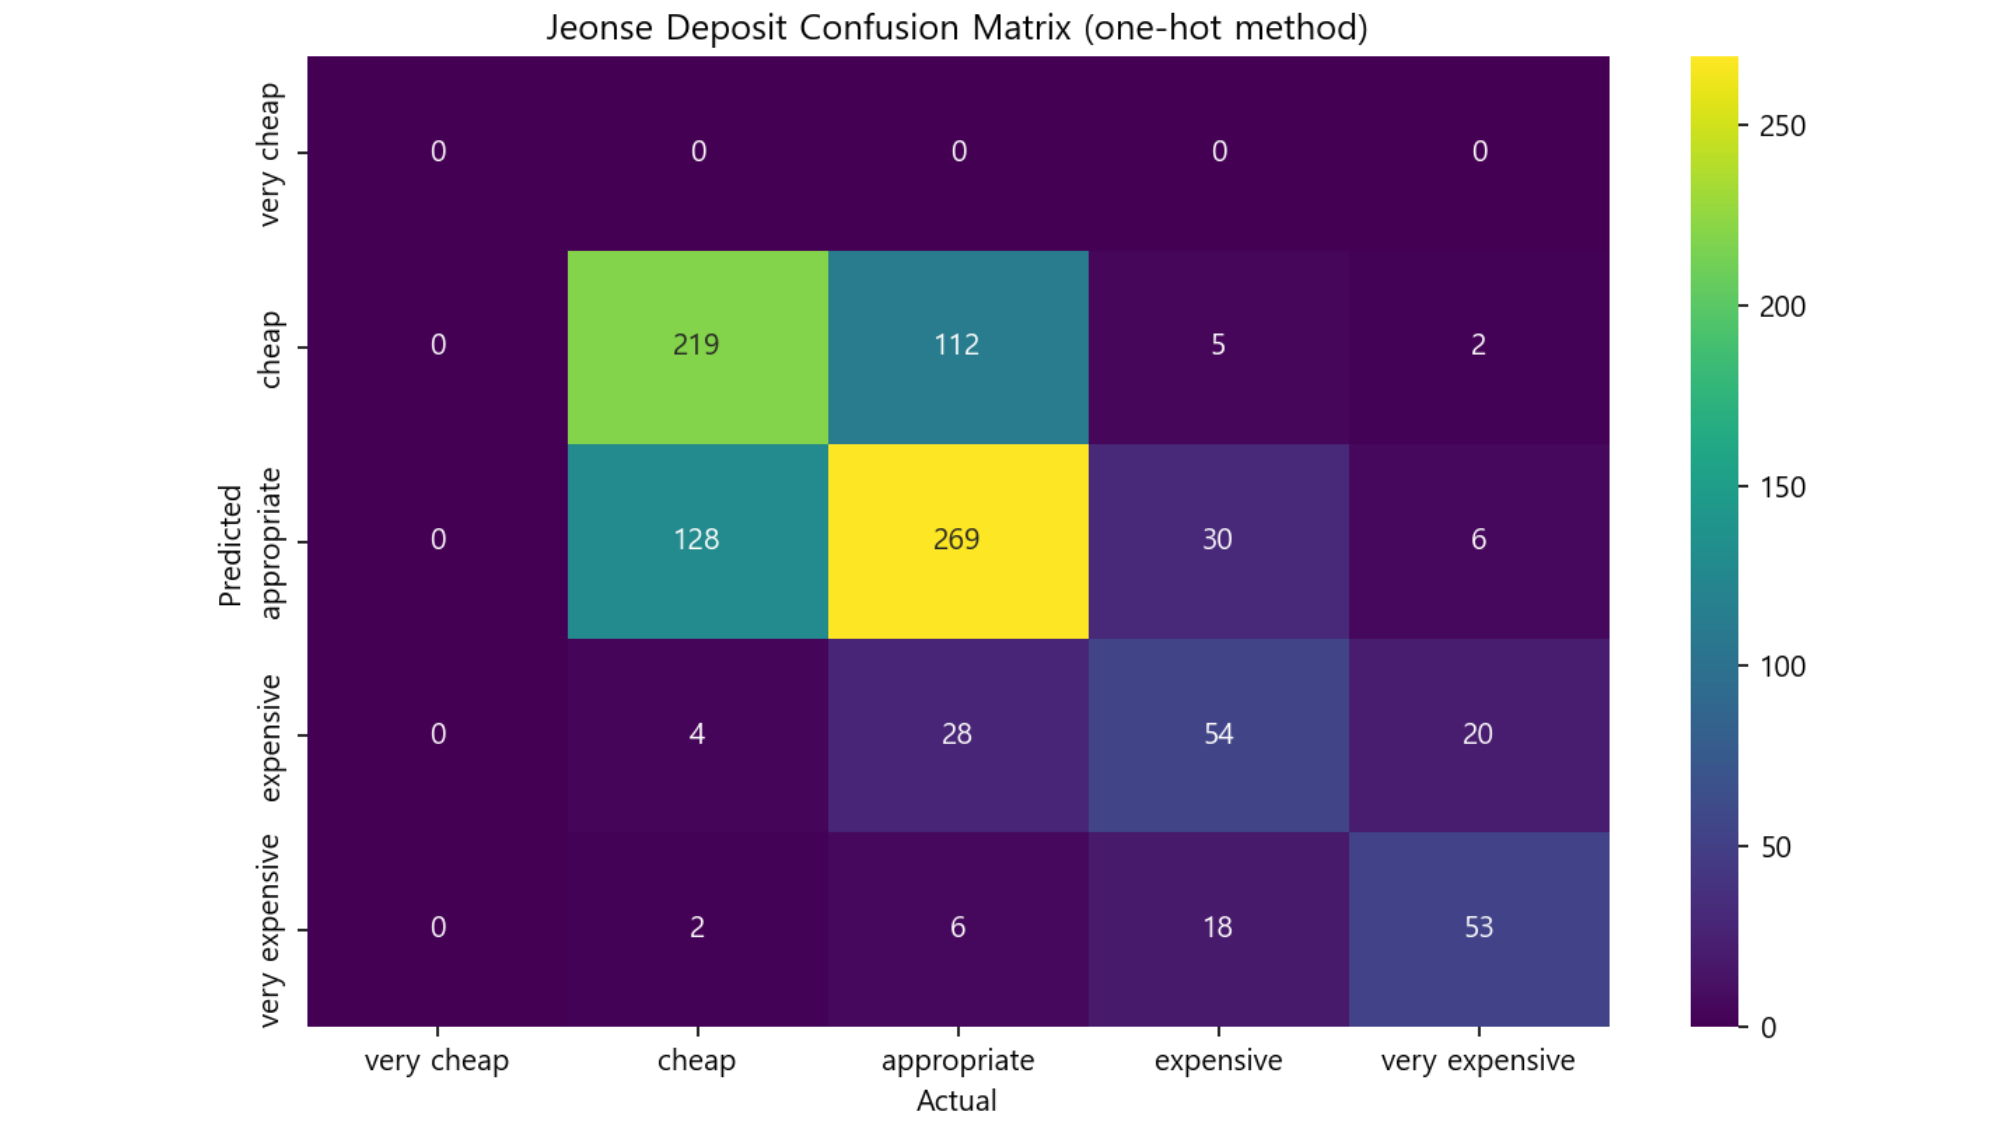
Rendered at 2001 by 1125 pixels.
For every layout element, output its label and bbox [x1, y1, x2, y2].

picture [175, 0, 1824, 1125]
